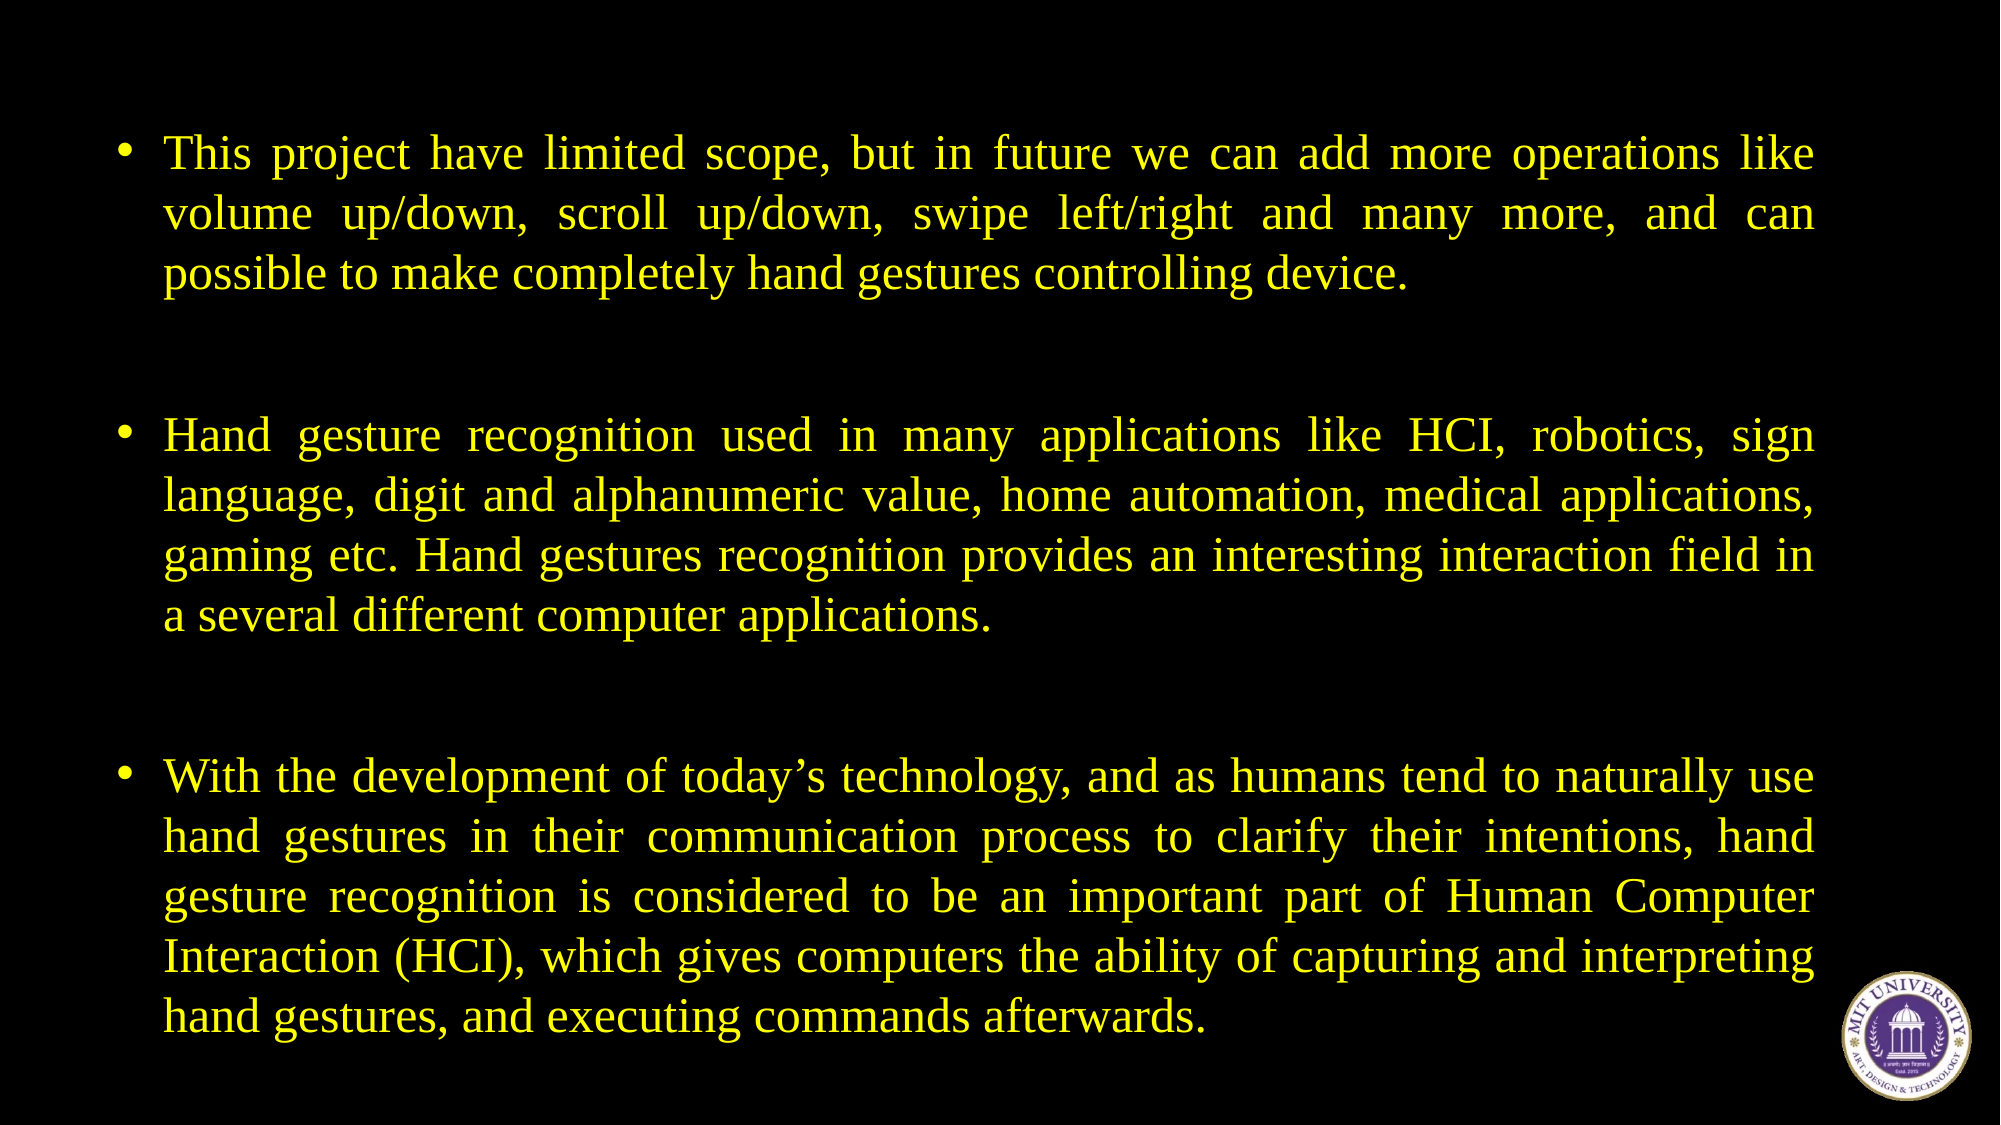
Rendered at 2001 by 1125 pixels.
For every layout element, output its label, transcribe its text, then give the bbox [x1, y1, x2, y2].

text_box This project have limited scope, but in future we can add more operations like volume up/down, scroll up/down, swipe left/right and many more, and can possible to make completely hand gestures controlling device. Hand gesture recognition used in many applications like HCI, robotics, sign language, digit and alphanumeric value, home automation, medical applications, gaming etc. Hand gestures recognition provides an interesting interaction field in a several different computer applications. With the development of today’s technology, and as humans tend to naturally use hand gestures in their communication process to clarify their intentions, hand gesture recognition is considered to be an important part of Human Computer Interaction (HCI), which gives computers the ability of capturing and interpreting hand gestures, and executing commands afterwards. [101, 111, 1832, 1050]
picture [1831, 964, 1977, 1107]
